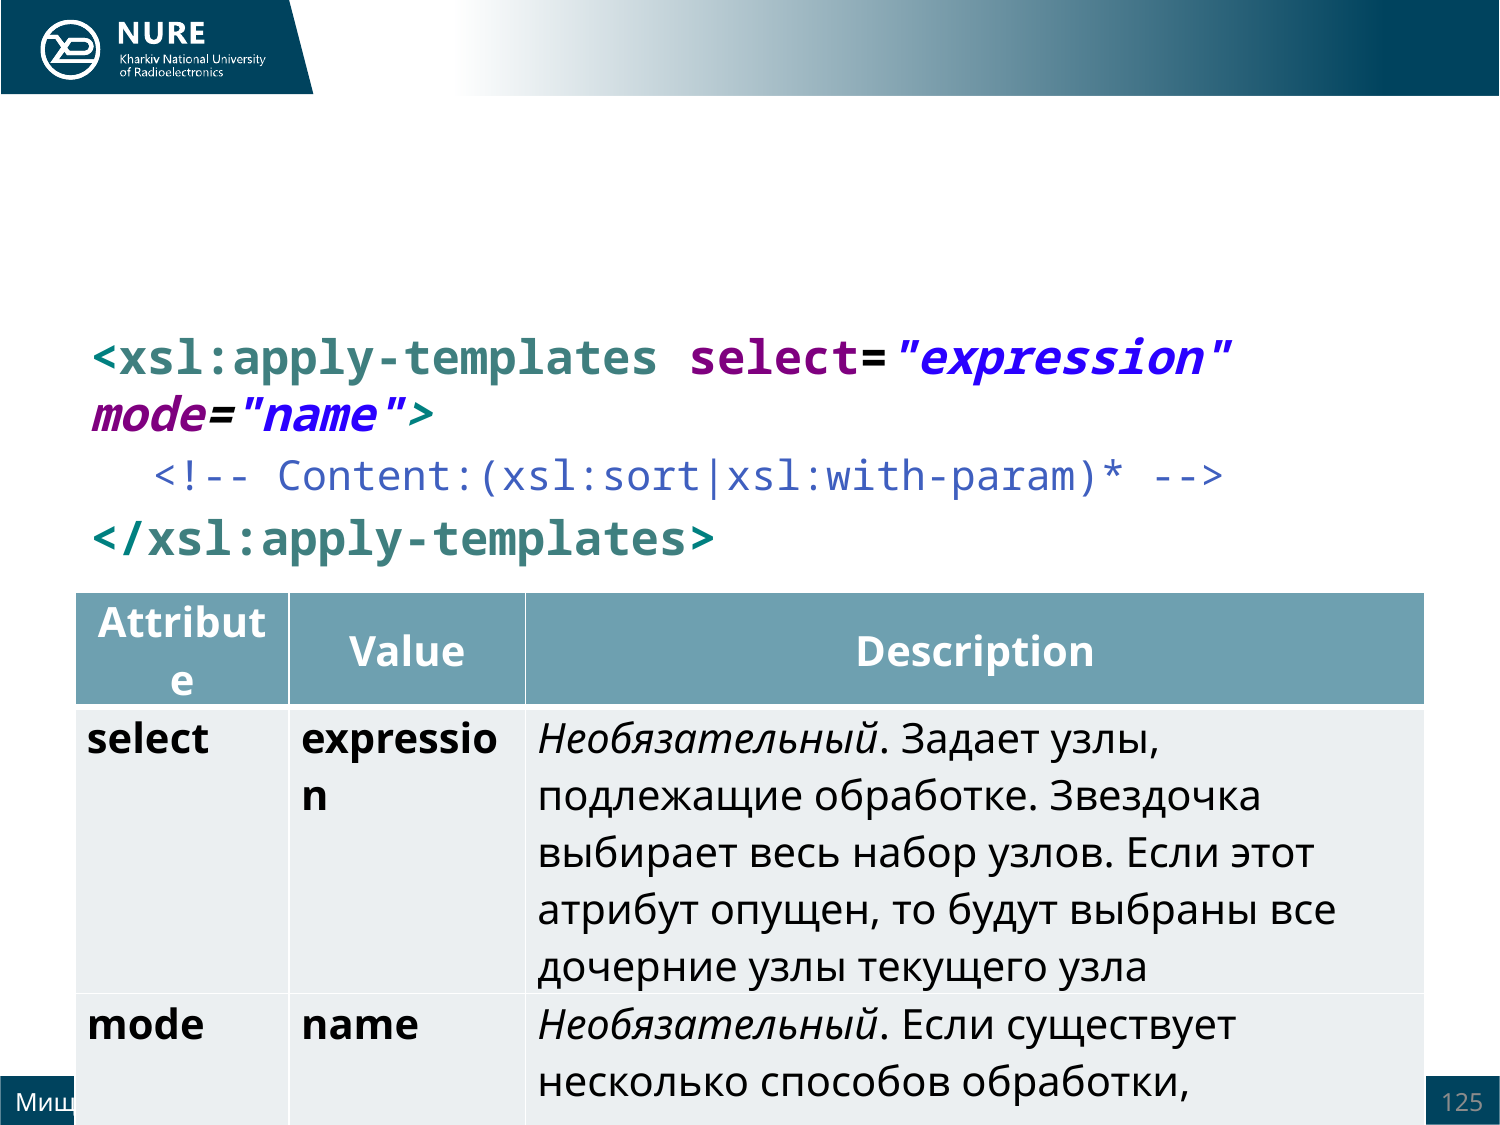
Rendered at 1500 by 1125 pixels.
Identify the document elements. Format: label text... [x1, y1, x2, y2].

table_cell Необязательный. Если существует несколько способов обработки, определенных для одного и того же элемента, выбирает указанный режим [526, 994, 1424, 1125]
table_cell select [76, 710, 288, 993]
table_cell name [290, 994, 525, 1125]
table_header Value [290, 593, 525, 704]
table_cell Необязательный. Задает узлы, подлежащие обработке. Звездочка выбирает весь набор узлов. Если этот атрибут опущен, то будут выбраны все дочерние узлы текущего узла [526, 710, 1424, 993]
table_header Attribute [76, 593, 288, 704]
table_cell expression [290, 710, 525, 993]
list <xsl:apply-templates select="expression" mode="name"> <!-- Content:(xsl:sort|xsl:with-param)* --> </xsl:apply-templates> [75, 319, 1425, 575]
footer Мищеряков Ю.В. доц. каф. СТ [0, 1082, 74, 1125]
slide_number 125 [1426, 1082, 1499, 1125]
table_cell mode [76, 994, 288, 1125]
table_header Description [526, 593, 1424, 704]
